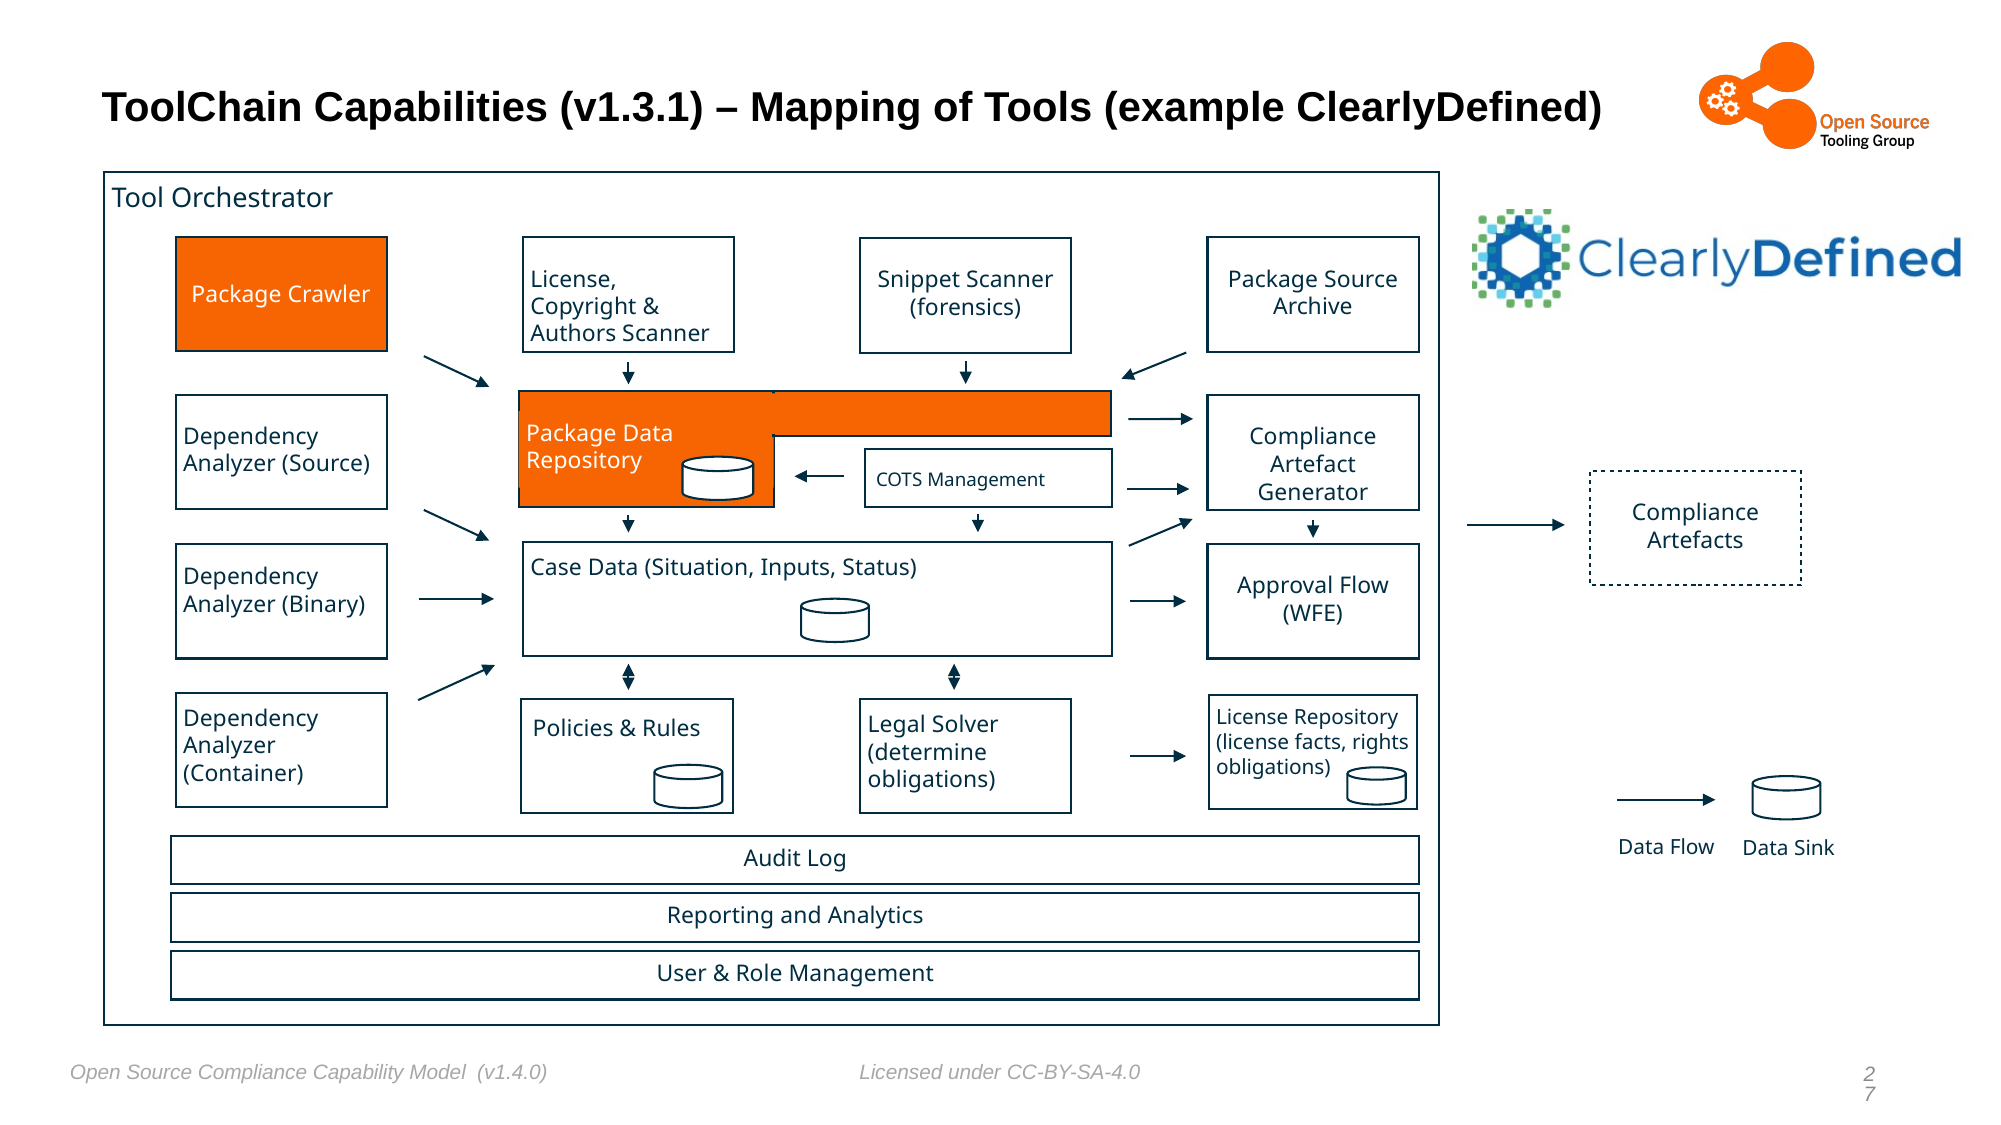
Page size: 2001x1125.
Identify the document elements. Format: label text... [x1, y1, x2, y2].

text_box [1207, 237, 1419, 353]
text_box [175, 394, 388, 510]
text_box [1207, 394, 1419, 510]
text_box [1752, 775, 1821, 820]
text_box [175, 236, 388, 352]
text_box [859, 237, 1072, 353]
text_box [522, 541, 1112, 657]
title ToolChain Capabilities (v1.3.1) – Mapping of Tools (example ClearlyDefined) [93, 58, 1707, 157]
text_box [1697, 793, 1716, 806]
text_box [1347, 767, 1406, 805]
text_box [521, 698, 737, 814]
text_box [171, 835, 1420, 889]
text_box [171, 893, 1420, 947]
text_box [1207, 543, 1419, 659]
text_box Data Sink [1734, 827, 1843, 868]
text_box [1208, 695, 1418, 814]
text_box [1589, 470, 1802, 586]
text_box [654, 764, 723, 809]
text_box Data Flow [1697, 826, 1722, 867]
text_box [800, 598, 870, 643]
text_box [171, 950, 1420, 1004]
slide_number 27 [1855, 1053, 1886, 1092]
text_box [864, 448, 1113, 508]
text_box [175, 543, 388, 659]
picture [1471, 209, 1973, 312]
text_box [103, 172, 1697, 1026]
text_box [175, 692, 388, 808]
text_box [682, 456, 754, 501]
picture [1699, 42, 1929, 149]
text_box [522, 236, 735, 352]
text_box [859, 698, 1072, 814]
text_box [518, 390, 774, 508]
